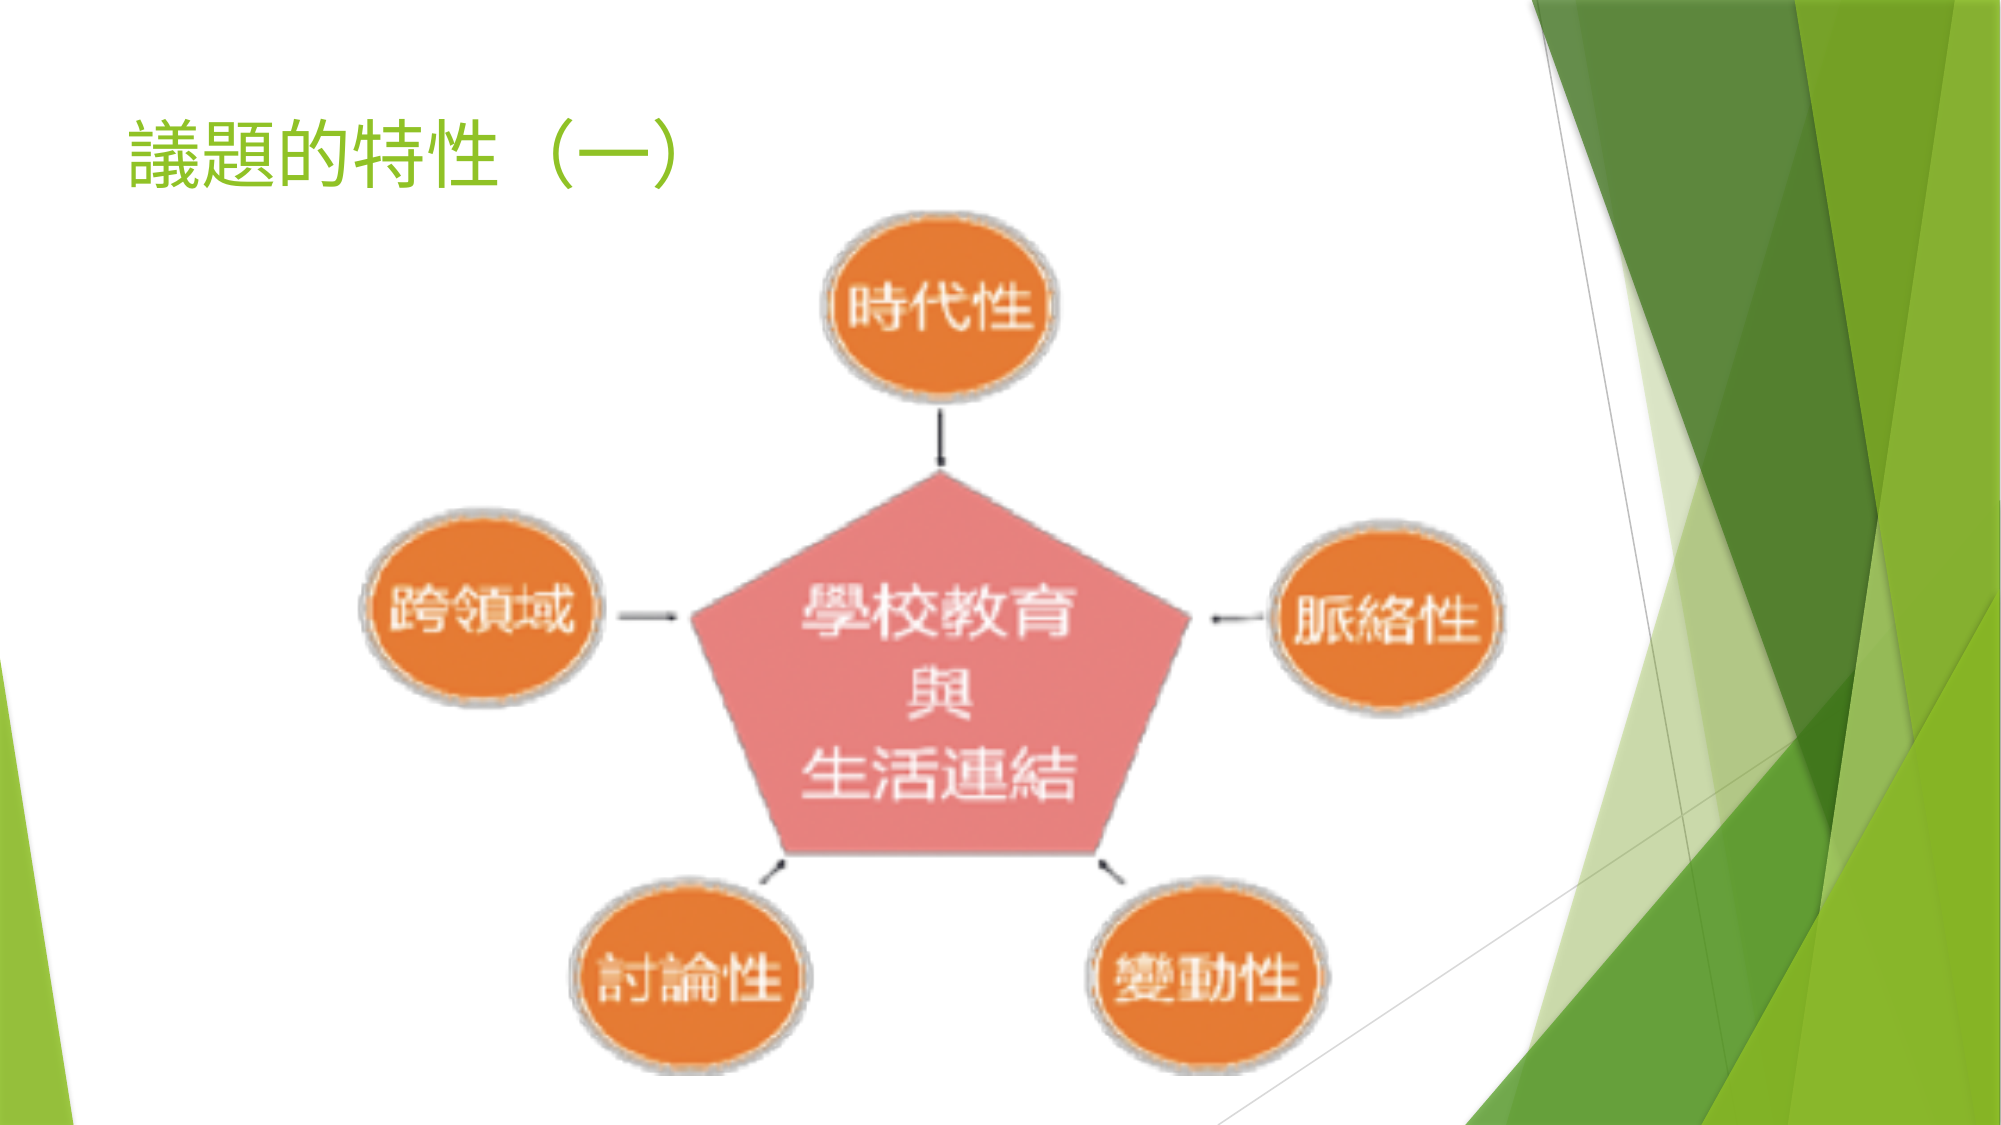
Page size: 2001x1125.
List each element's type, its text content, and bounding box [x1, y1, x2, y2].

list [353, 208, 1522, 1077]
title 議題的特性（一） [111, 99, 1522, 317]
